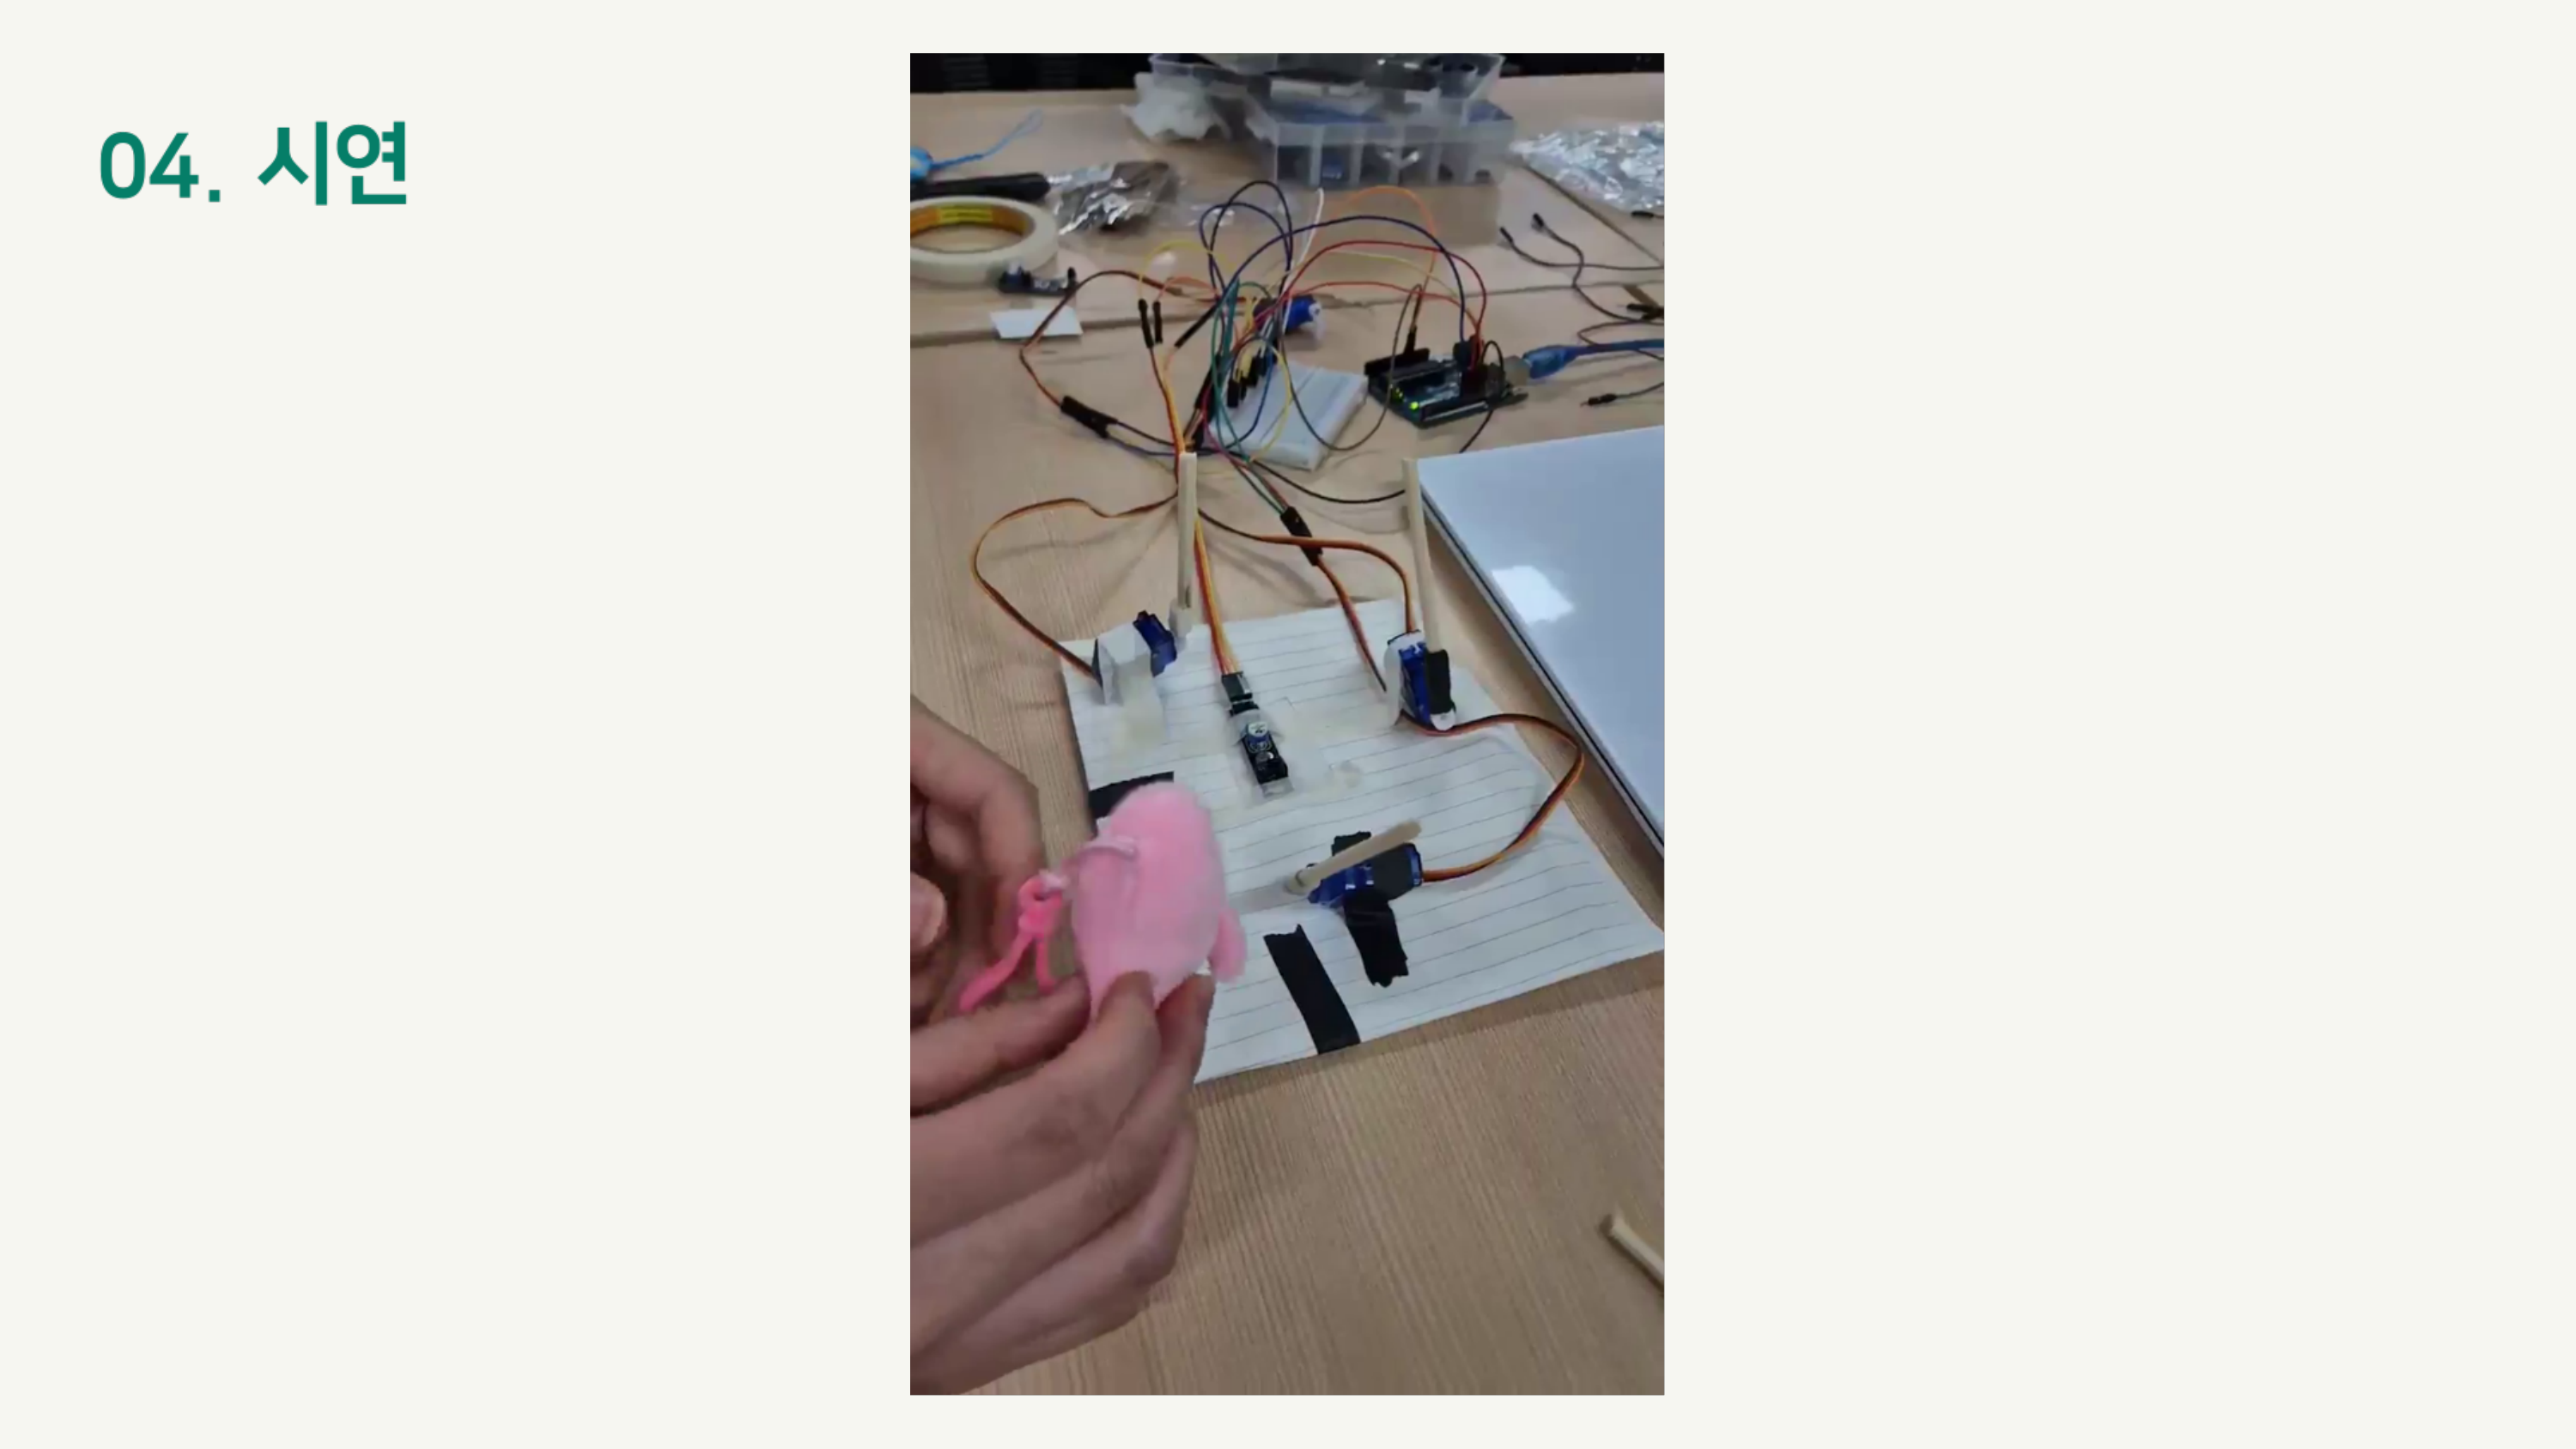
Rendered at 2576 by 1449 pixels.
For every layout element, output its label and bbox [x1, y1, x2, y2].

picture [910, 53, 1666, 1397]
picture [67, 53, 493, 308]
